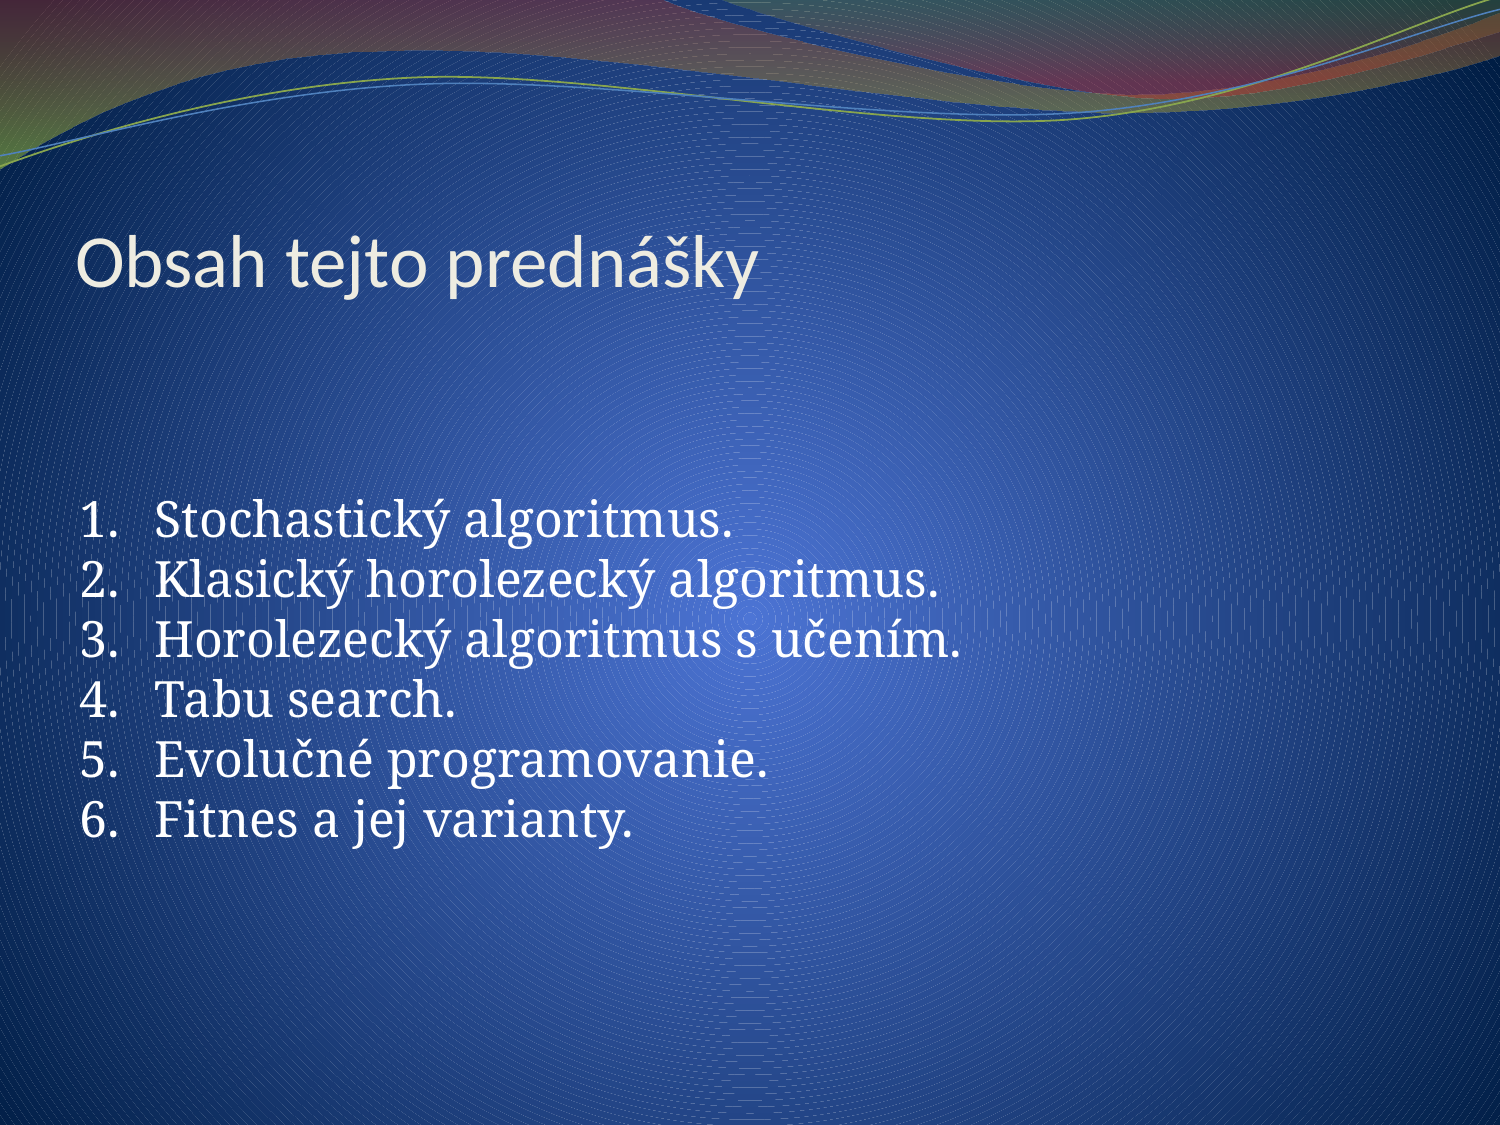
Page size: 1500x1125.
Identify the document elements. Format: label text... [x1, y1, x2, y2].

text_box Stochastický algoritmus. Klasický horolezecký algoritmus. Horolezecký algoritmus s učením. Tabu search. Evolučné programovanie. Fitnes a jej varianty. [64, 479, 1424, 855]
title Obsah tejto prednášky [75, 115, 1438, 303]
